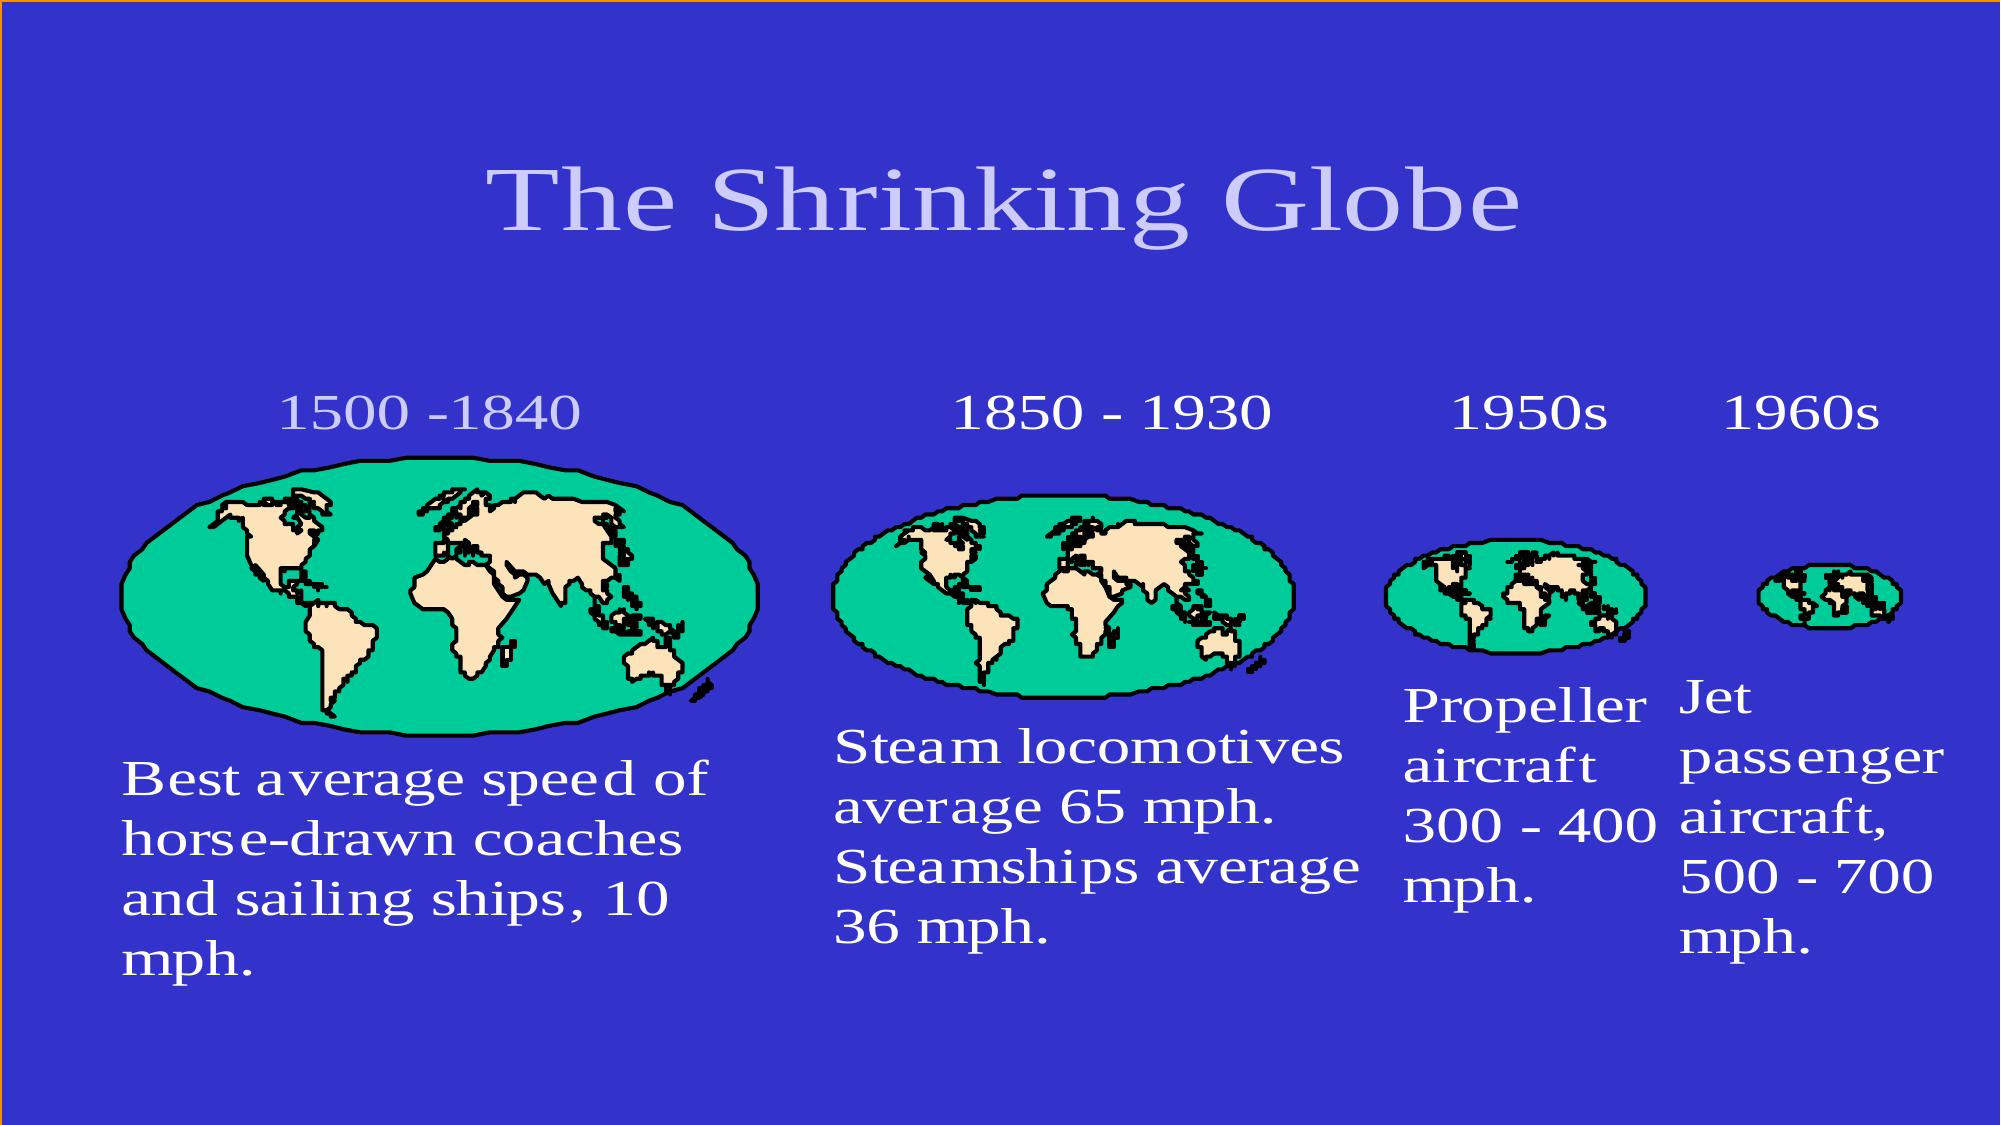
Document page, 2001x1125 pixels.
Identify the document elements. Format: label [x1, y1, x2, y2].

text_box [0, 0, 2000, 1125]
